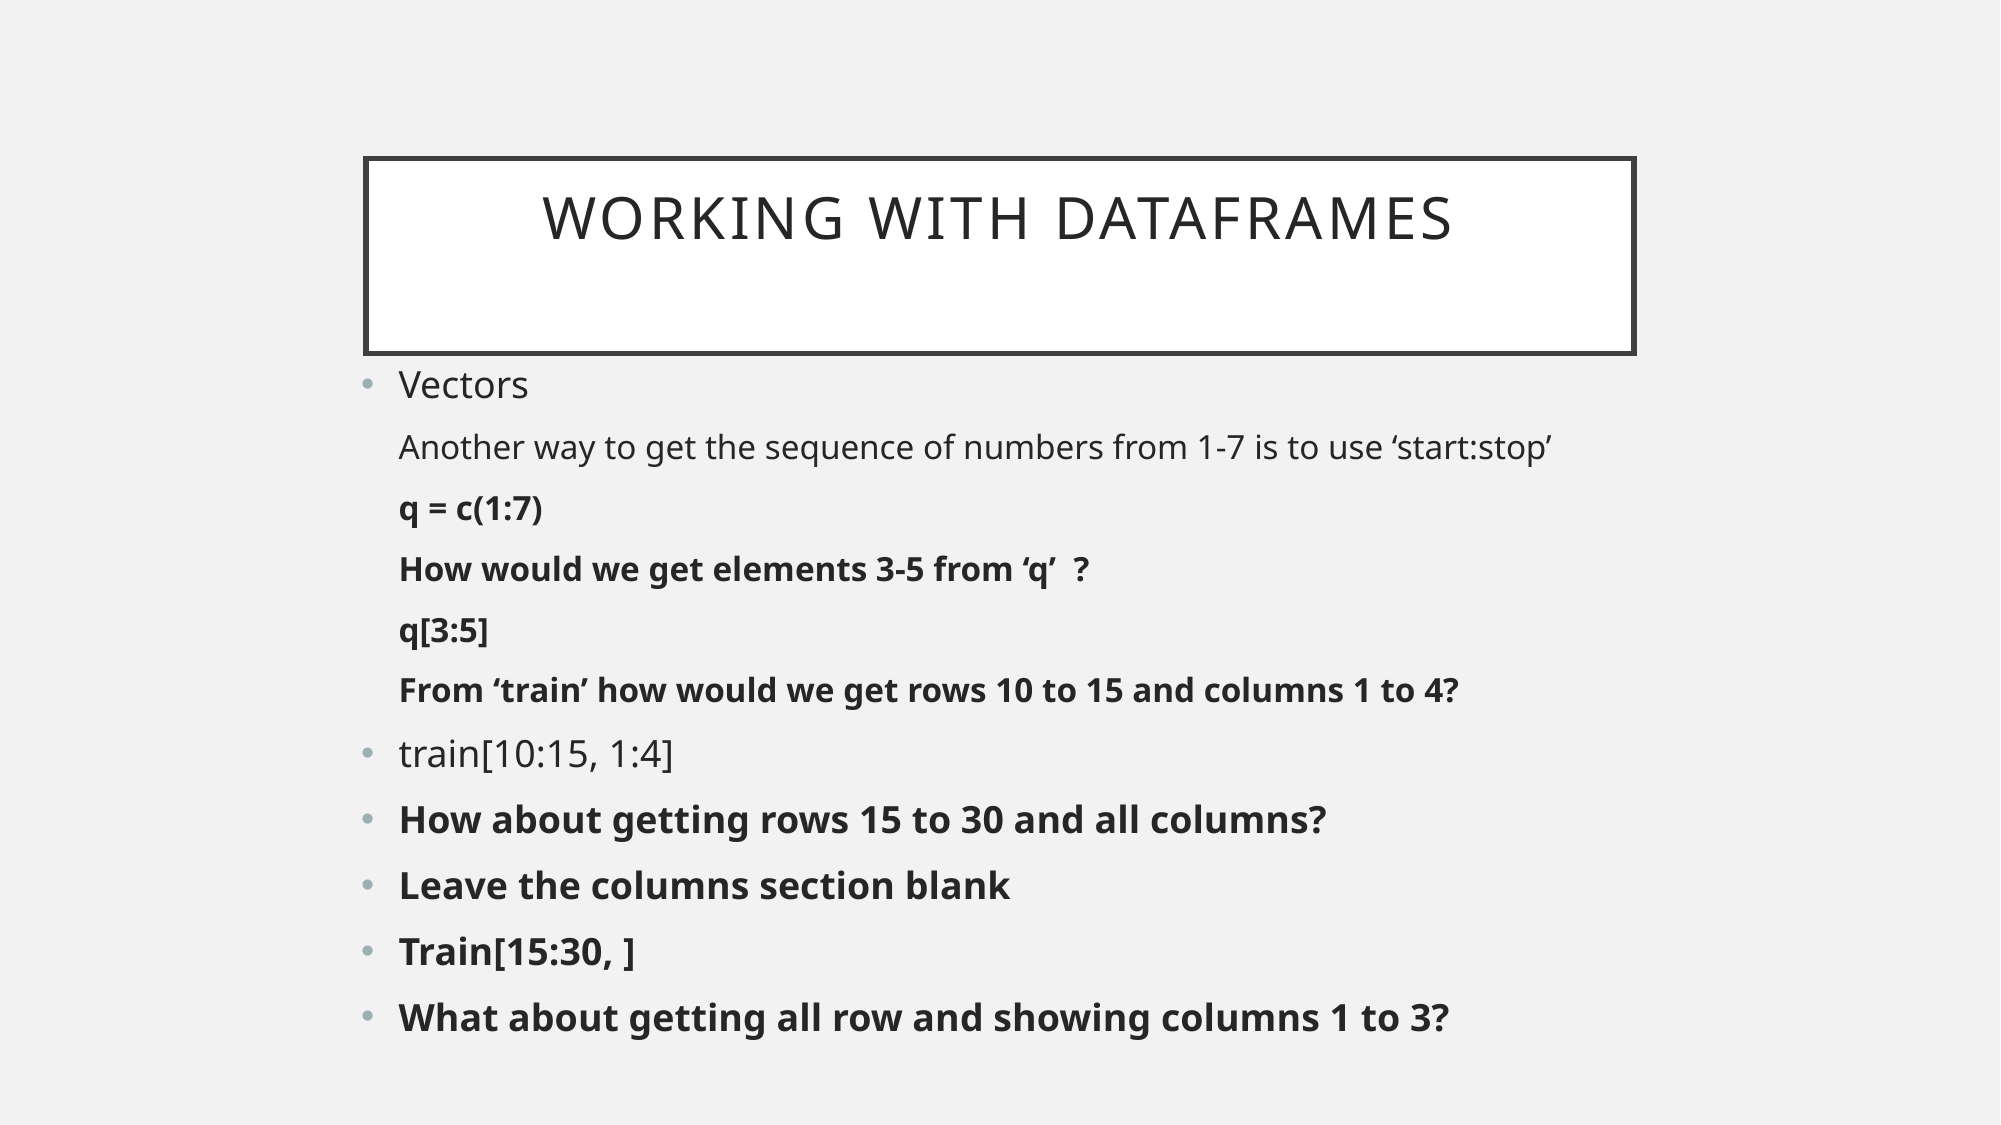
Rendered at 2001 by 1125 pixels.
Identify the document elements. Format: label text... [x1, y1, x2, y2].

title Working with dataframes [363, 156, 1637, 353]
list Vectors Another way to get the sequence of numbers from 1-7 is to use ‘start:stop’ q = c(1:7) How would we get elements 3-5 from ‘q’ ? q[3:5] From ‘train’ how would we get rows 10 to 15 and columns 1 to 4? train[10:15, 1:4] How about getting rows 15 to 30 and all columns? Leave the columns section blank Train[15:30, ] What about getting all row and showing columns 1 to 3? [345, 353, 1823, 1087]
